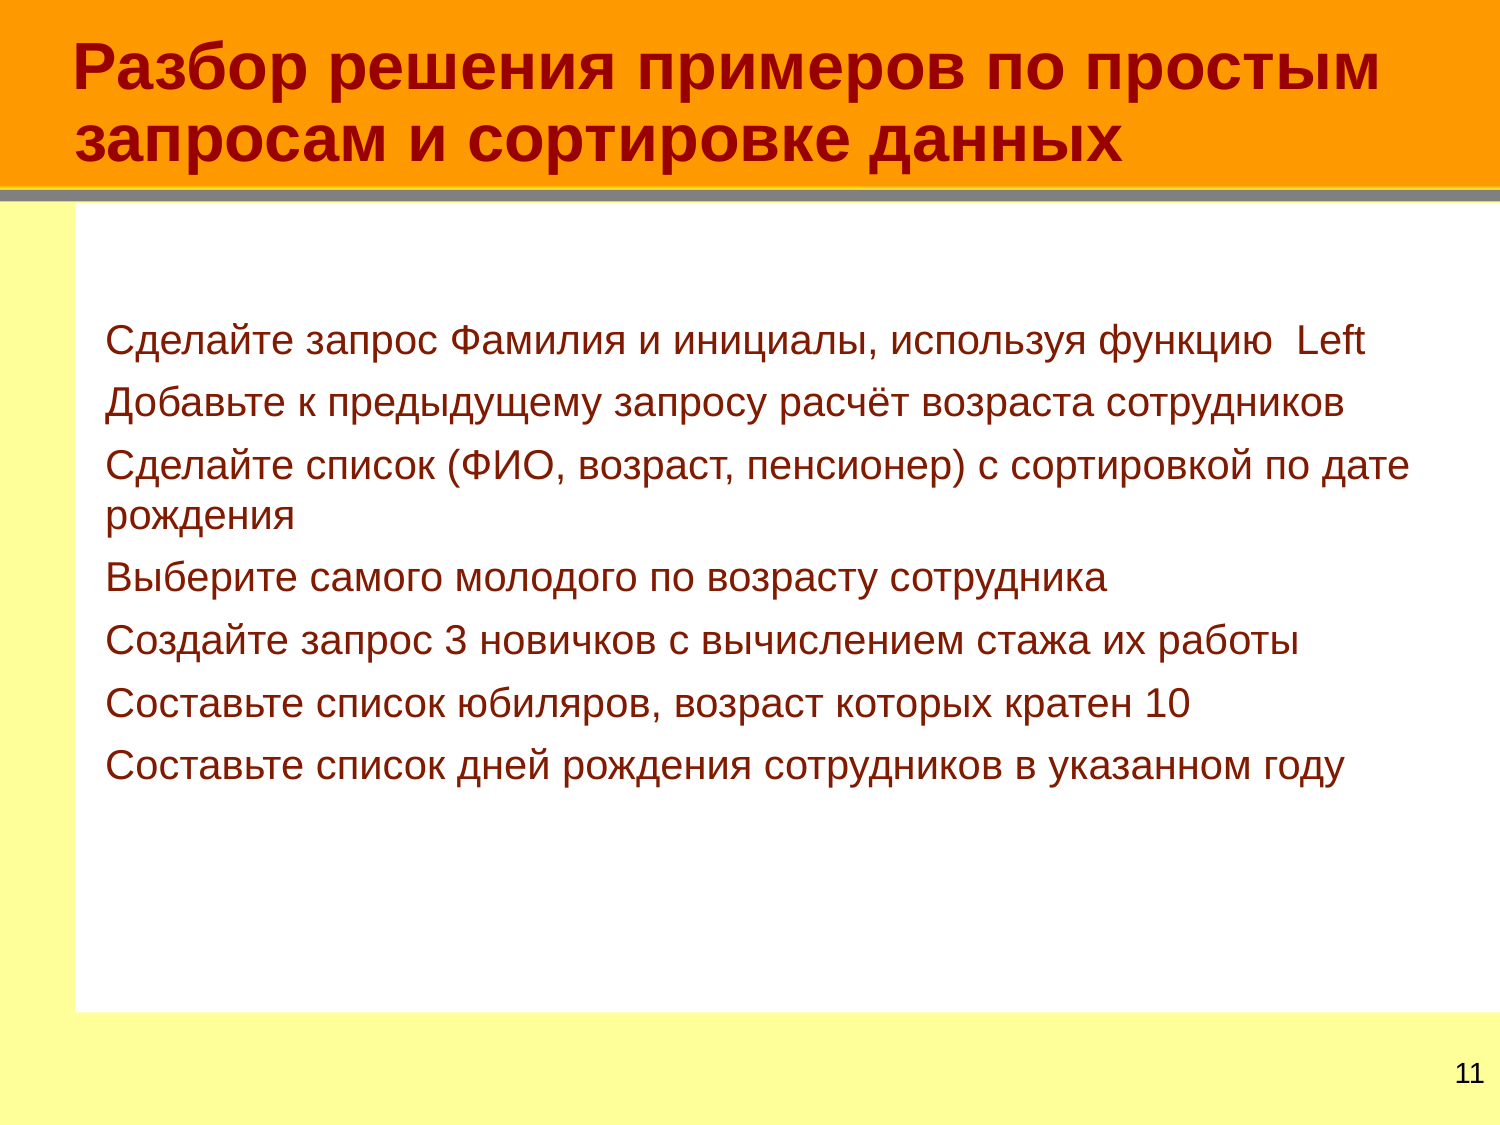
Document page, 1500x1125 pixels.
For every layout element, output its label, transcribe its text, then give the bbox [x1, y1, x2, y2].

slide_number 10 [1344, 1046, 1500, 1125]
title Разбор решения примеров по простым запросам и сортировке данных [0, 8, 1500, 184]
list Сделайте запрос Фамилия и инициалы, используя функцию Left Добавьте к предыдущему запросу расчёт возраста сотрудников Сделайте список (ФИО, возраст, пенсионер) с сортировкой по дате рождения Выберите самого молодого по возрасту сотрудника Создайте запрос 3 новичков с вычислением стажа их работы Составьте список юбиляров, возраст которых кратен 10 Составьте список дней рождения сотрудников в указанном году [75, 203, 1500, 1013]
